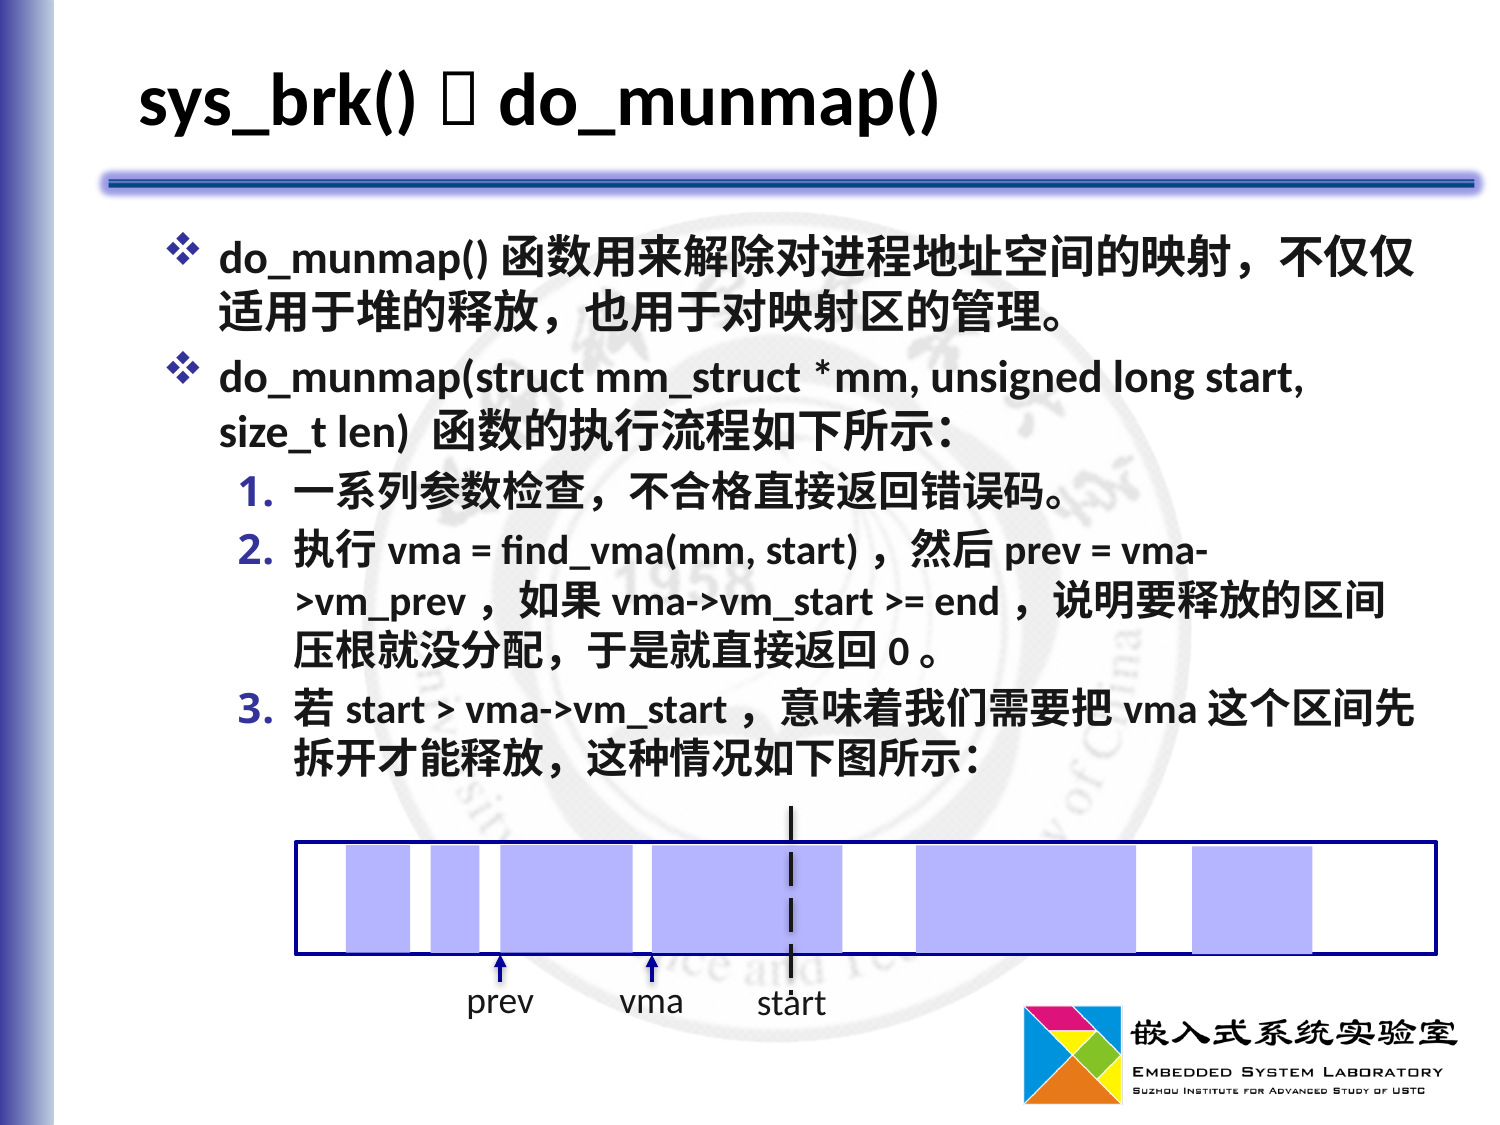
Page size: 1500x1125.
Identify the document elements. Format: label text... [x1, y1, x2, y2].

text_box start [732, 971, 852, 1031]
text_box [797, 845, 843, 953]
text_box [798, 840, 1438, 956]
text_box [430, 845, 480, 953]
picture [88, 160, 1495, 220]
text_box [1192, 846, 1313, 955]
title sys_brk()  do_munmap() [123, 42, 1459, 150]
text_box prev [440, 968, 560, 1029]
text_box [500, 845, 633, 953]
text_box vma [592, 968, 712, 1029]
picture [336, 1004, 1459, 1105]
text_box [345, 845, 411, 953]
text_box [915, 845, 1137, 953]
list do_munmap()函数用来解除对进程地址空间的映射，不仅仅适用于堆的释放，也用于对映射区的管理。 do_munmap(struct mm_struct *mm, unsigned long start, size_t len) 函数的执行流程如下所示： 一系列参数检查，不合格直接返回错误码。 执行vma = find_vma(mm, start)，然后prev = vma->vm_prev，如果vma->vm_start >= end，说明要释放的区间压根就没分配，于是就直接返回0。 若start > vma->vm_start，意味着我们需要把vma这个区间先拆开才能释放，这种情况如下图所示： [147, 220, 1437, 1024]
text_box [294, 840, 785, 956]
text_box [651, 845, 786, 953]
